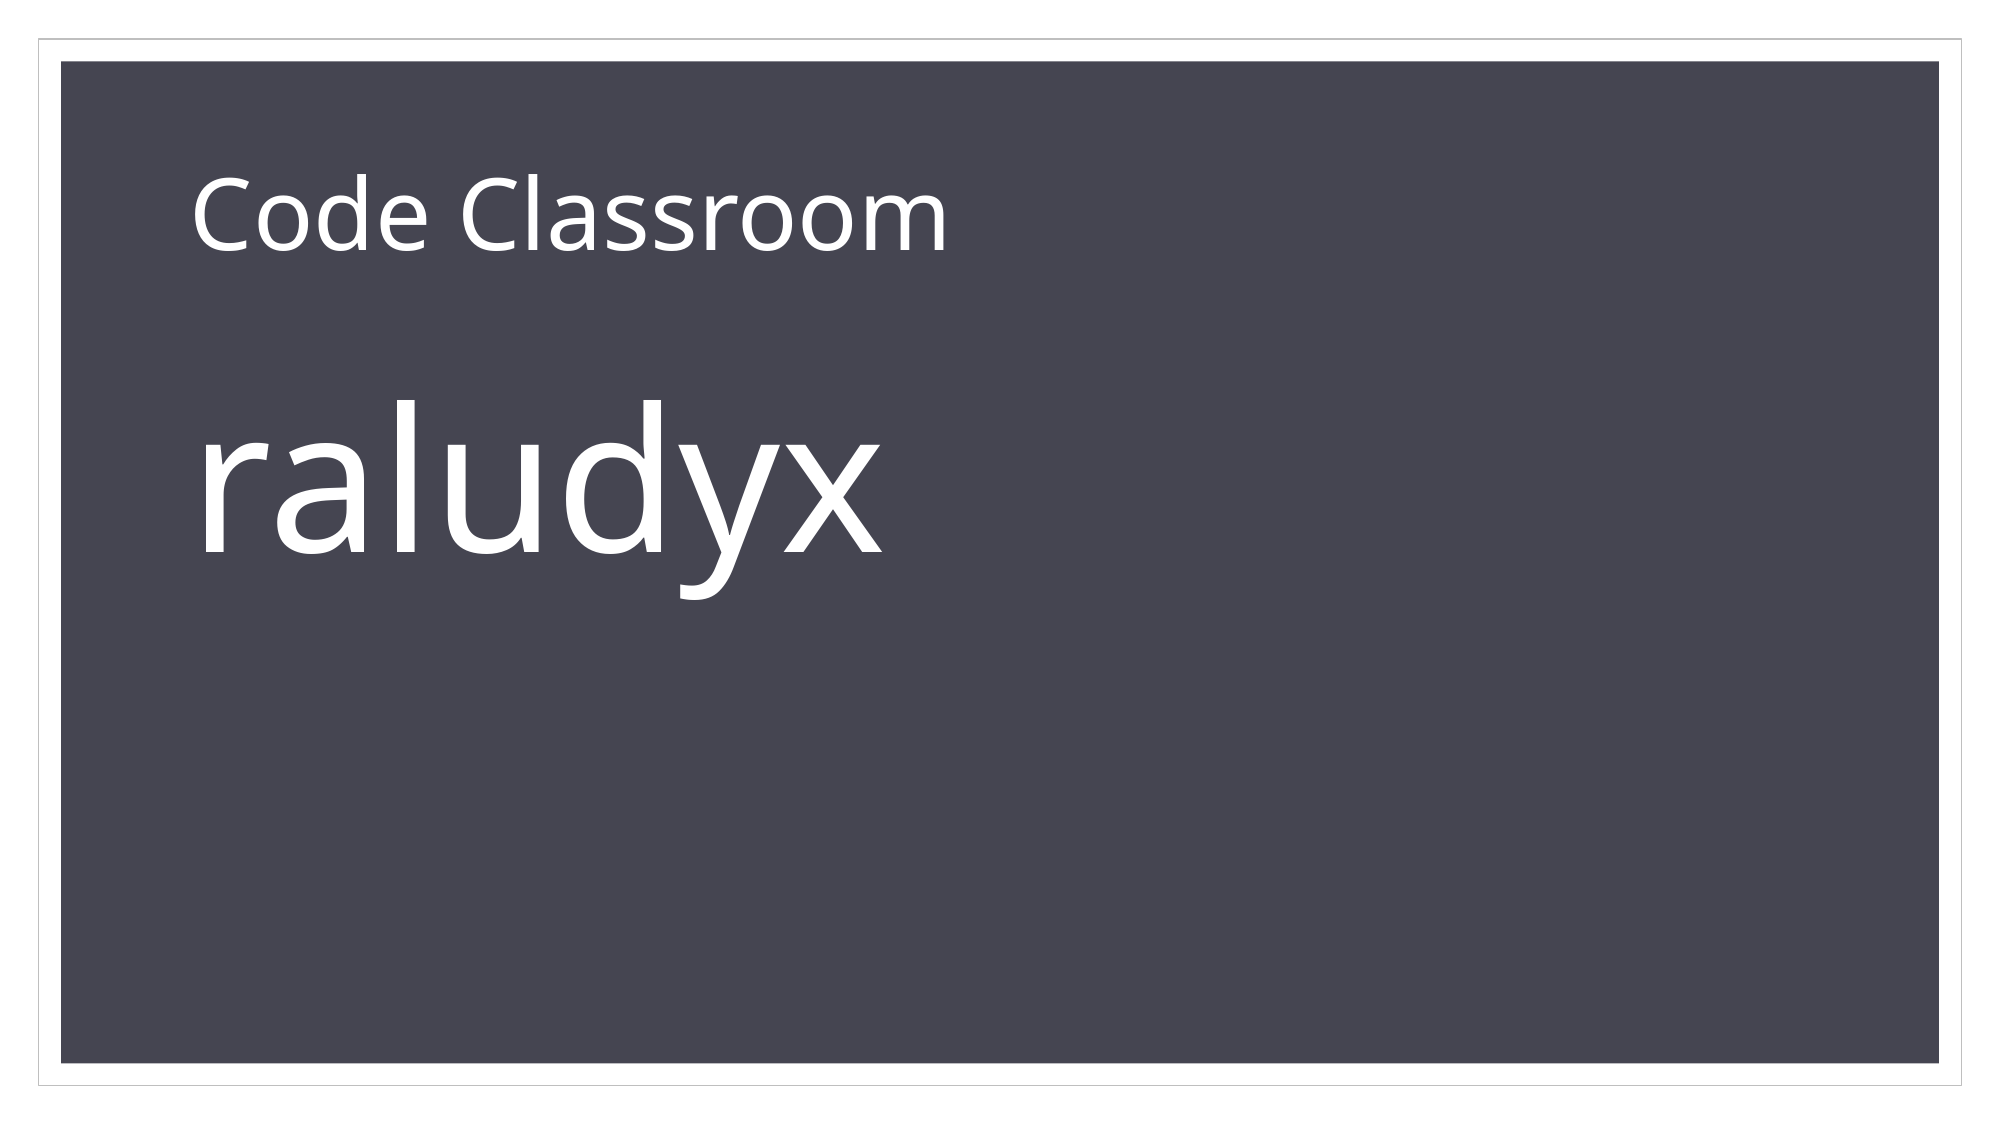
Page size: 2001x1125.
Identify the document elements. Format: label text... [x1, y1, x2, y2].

title Code Classroom [174, 105, 1825, 331]
list raludyx [174, 345, 1825, 960]
